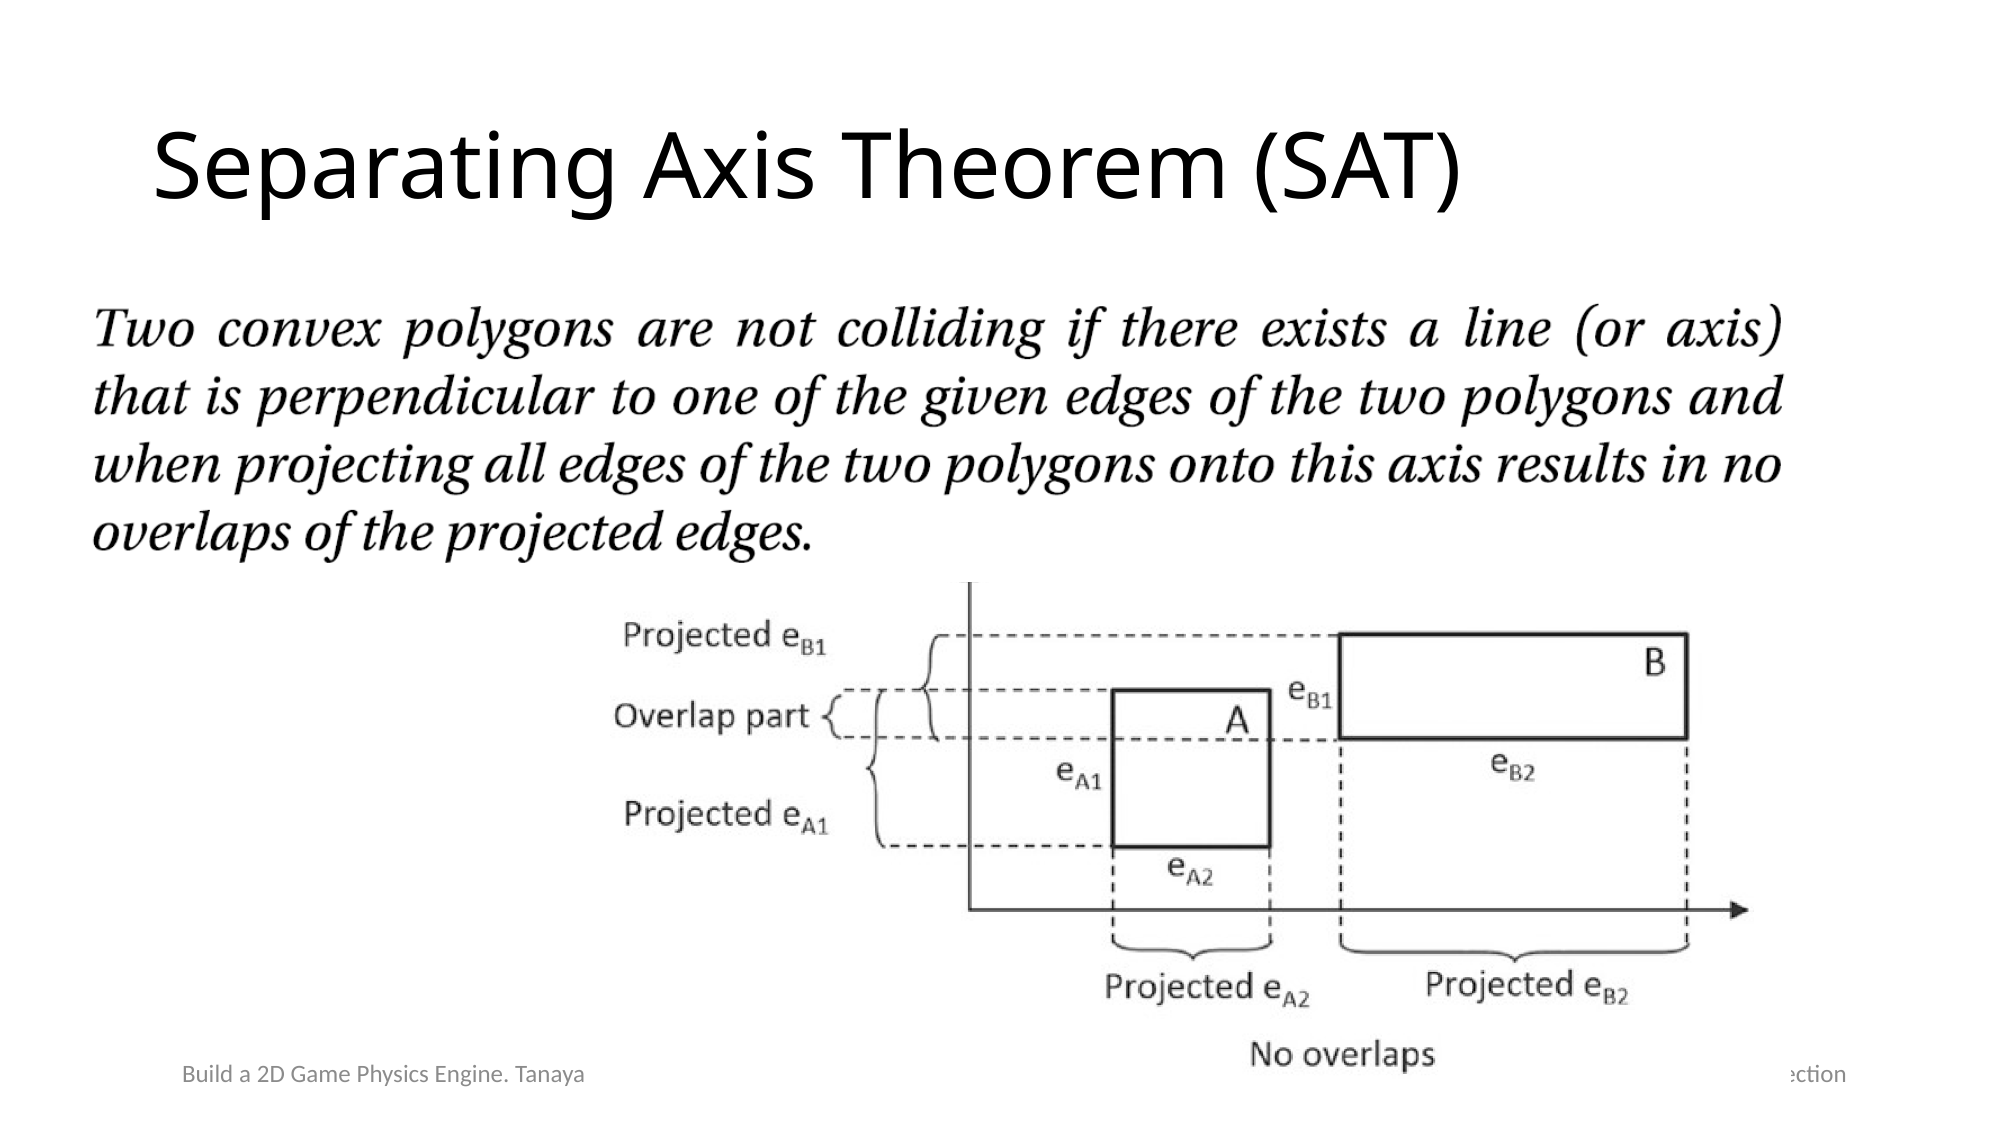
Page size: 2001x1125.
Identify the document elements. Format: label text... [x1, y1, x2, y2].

title Separating Axis Theorem (SAT) [137, 59, 1863, 278]
picture [49, 277, 1800, 1096]
